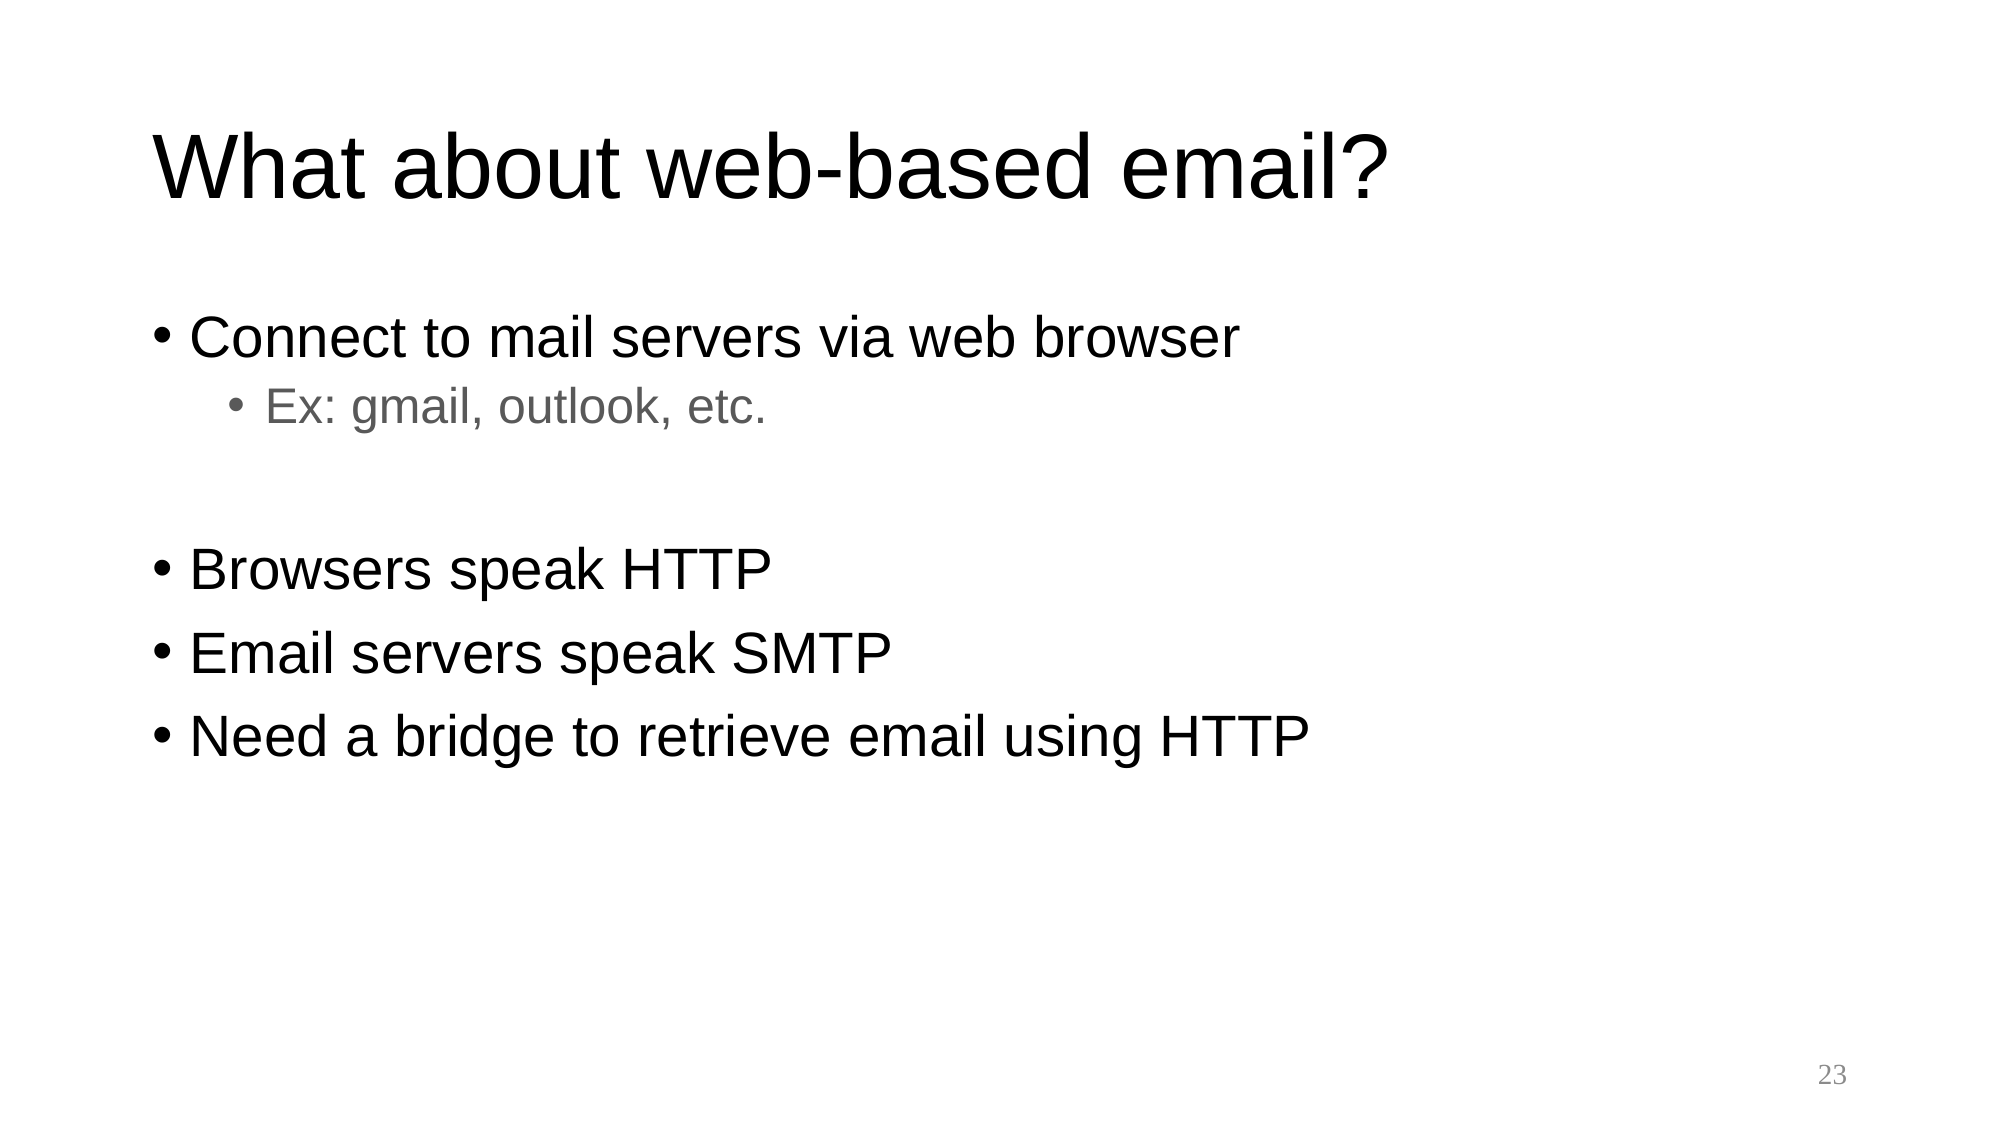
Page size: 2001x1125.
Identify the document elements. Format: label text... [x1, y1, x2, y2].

title What about web-based email? [137, 59, 1863, 278]
list Connect to mail servers via web browser Ex: gmail, outlook, etc. Browsers speak HTTP Email servers speak SMTP Need a bridge to retrieve email using HTTP [137, 299, 1863, 1014]
slide_number 23 [1412, 1042, 1863, 1103]
